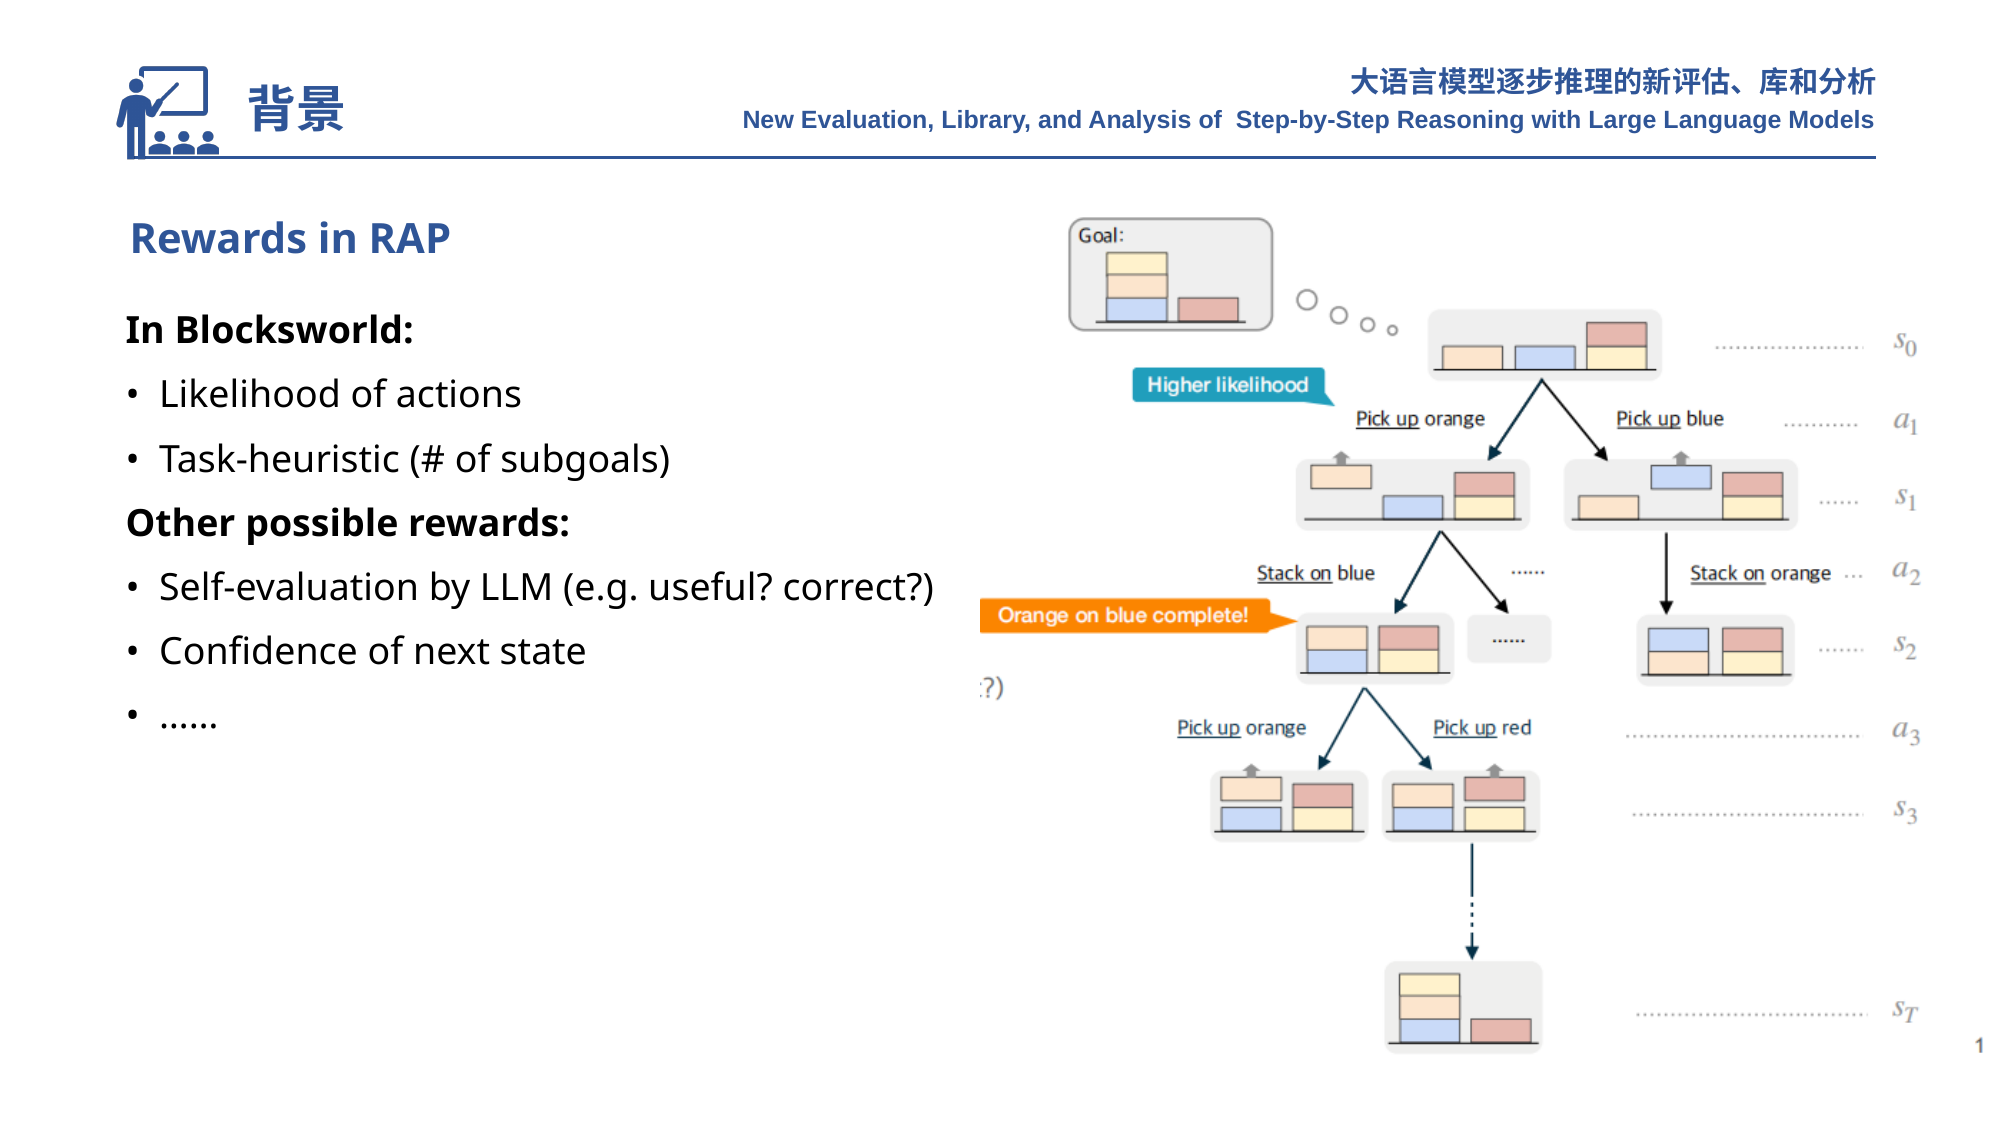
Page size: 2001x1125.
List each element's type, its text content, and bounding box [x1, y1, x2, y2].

text_box Rewards in RAP [114, 204, 467, 270]
text_box In Blocksworld: • Likelihood of actions • Task-heuristic (# of subgoals) Other possible rewards: • Self-evaluation by LLM (e.g. useful? correct?) • Confidence of next state • …… [110, 291, 979, 1070]
picture [979, 208, 1985, 1084]
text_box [110, 53, 1877, 170]
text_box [295, 49, 1893, 143]
